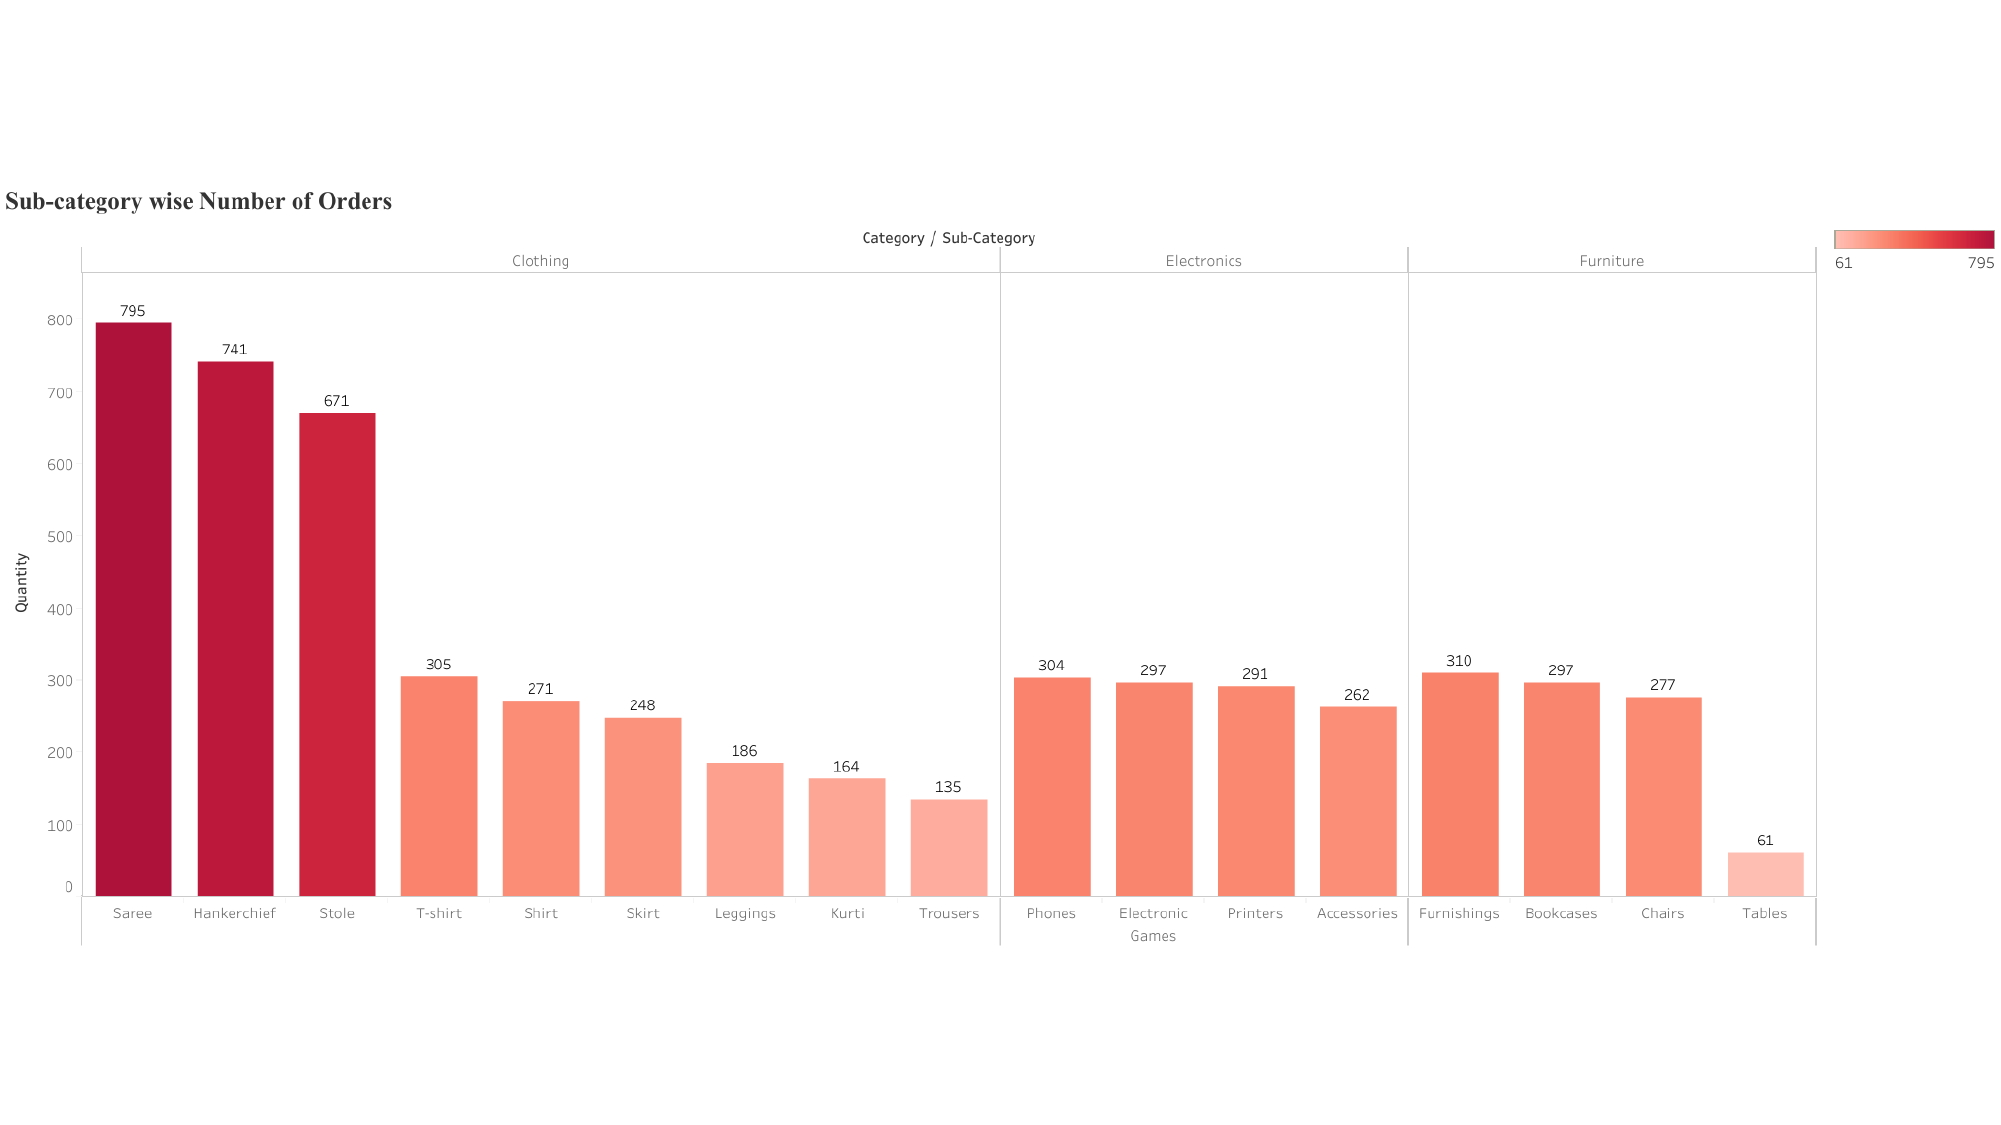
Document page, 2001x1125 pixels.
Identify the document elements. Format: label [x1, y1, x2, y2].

picture [0, 179, 2000, 946]
